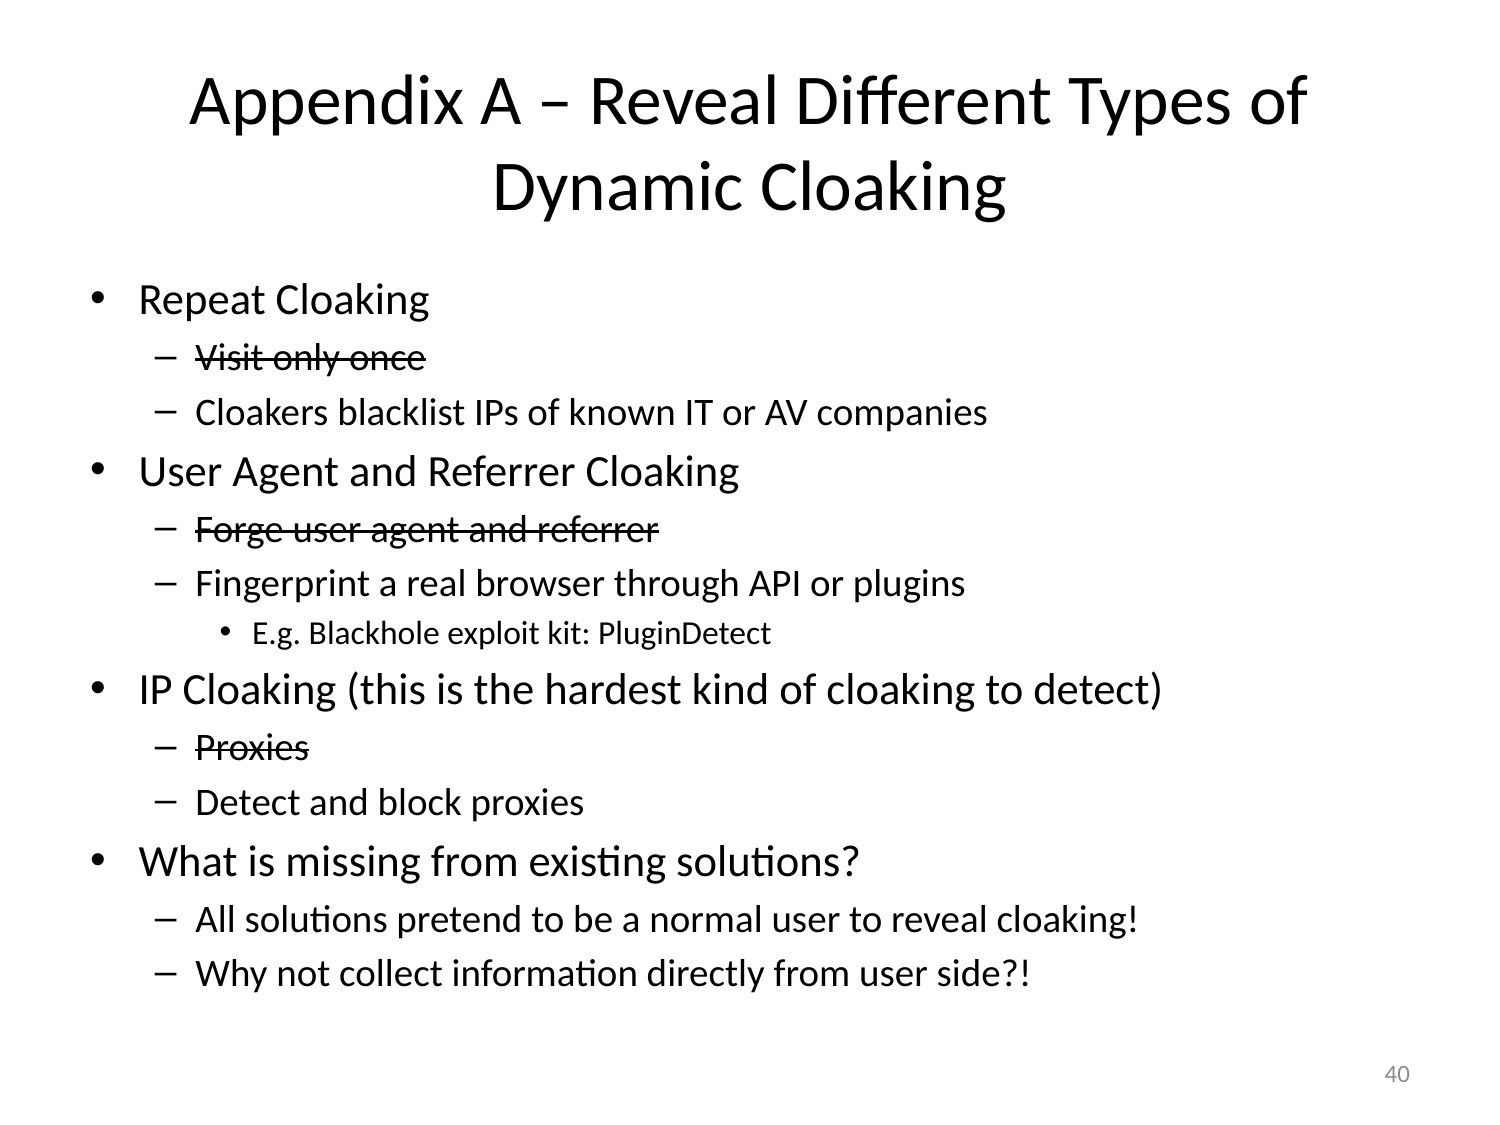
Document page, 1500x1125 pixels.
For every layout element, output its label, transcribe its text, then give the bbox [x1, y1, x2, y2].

slide_number 39 [1074, 1042, 1425, 1103]
list Repeat Cloaking Visit only once Cloakers blacklist IPs of known IT or AV companies User Agent and Referrer Cloaking Forge user agent and referrer Fingerprint a real browser through API or plugins E.g. Blackhole exploit kit: PluginDetect IP Cloaking (this is the hardest kind of cloaking to detect) Proxies Detect and block proxies What is missing from existing solutions? All solutions pretend to be a normal user to reveal cloaking! Why not collect information directly from user side?! [75, 262, 1425, 1005]
title Appendix A – Reveal Different Types of Dynamic Cloaking [75, 45, 1425, 233]
